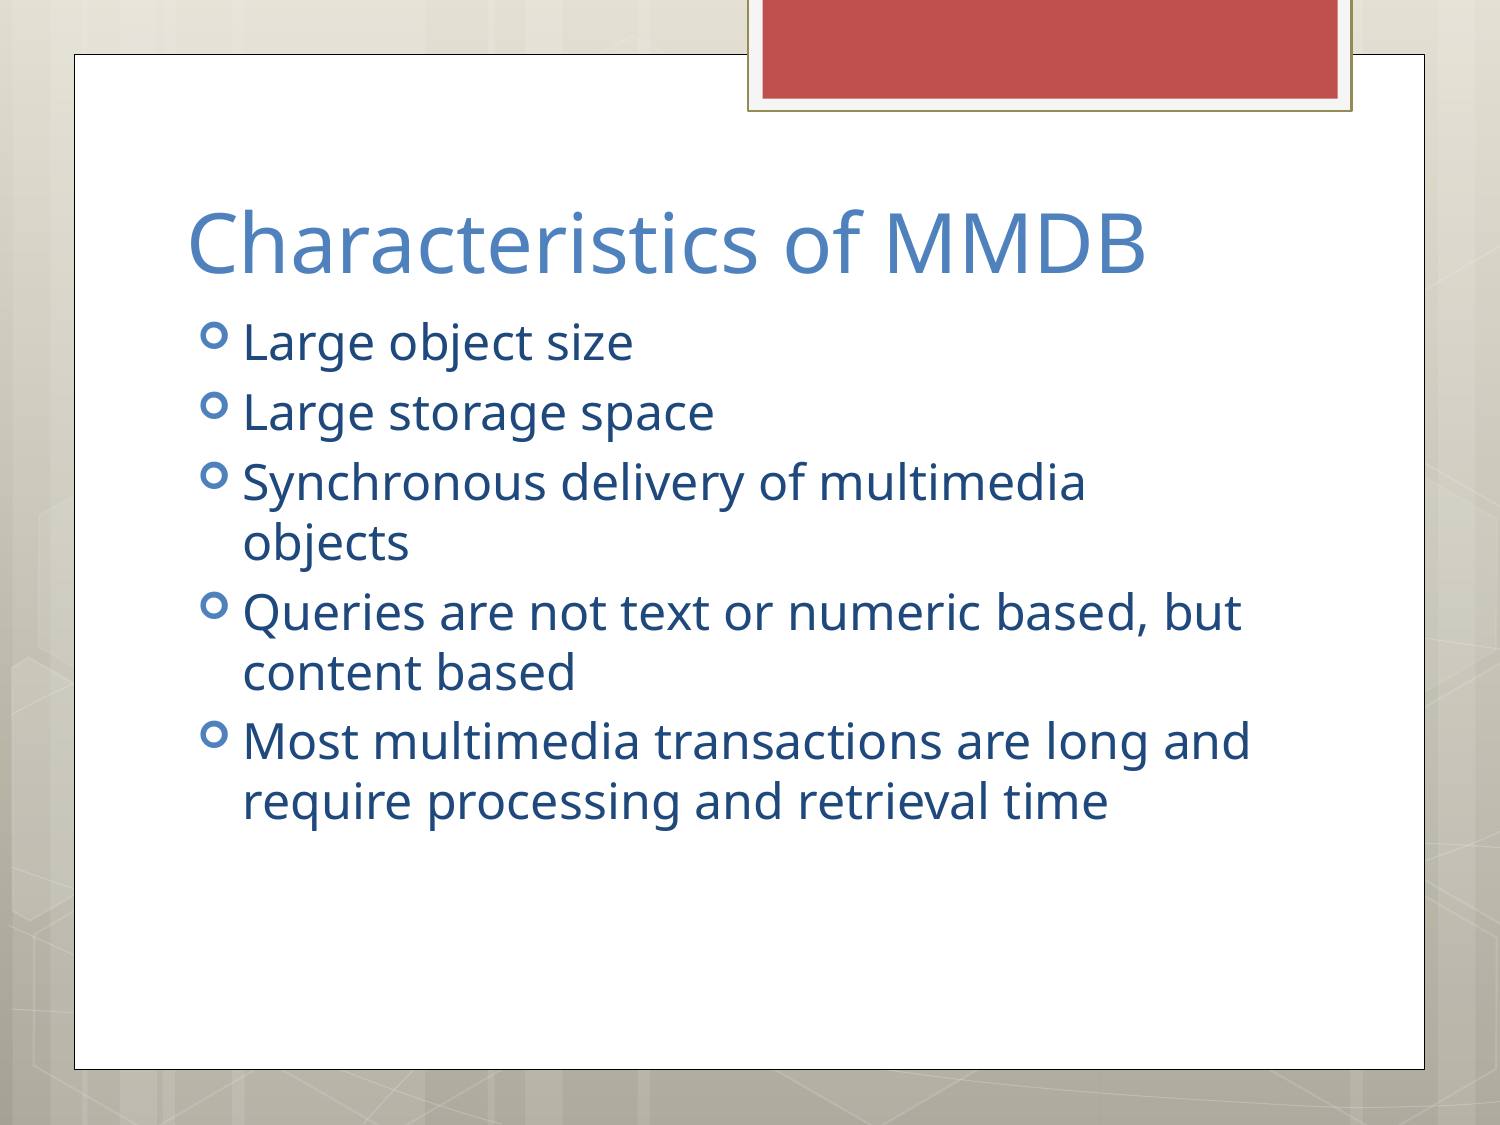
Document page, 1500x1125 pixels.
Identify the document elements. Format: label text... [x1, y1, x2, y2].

list Large object size Large storage space Synchronous delivery of multimedia objects Queries are not text or numeric based, but content based Most multimedia transactions are long and require processing and retrieval time [171, 302, 1283, 957]
title Characteristics of MMDB [171, 125, 1377, 356]
